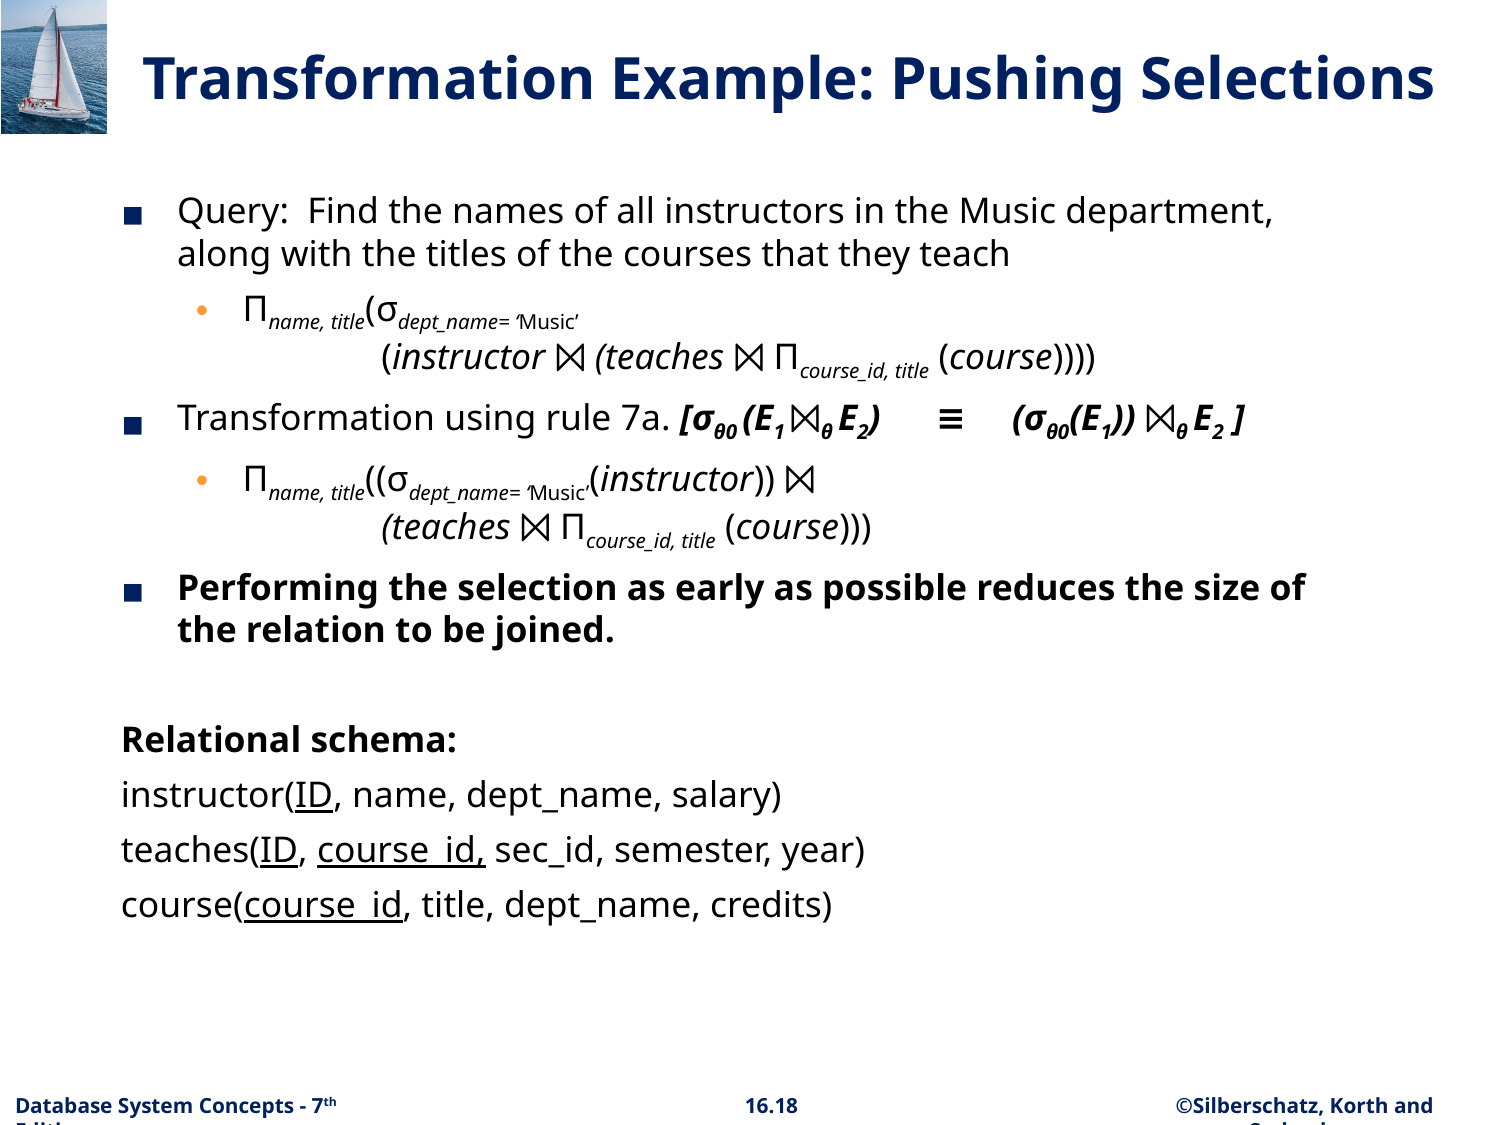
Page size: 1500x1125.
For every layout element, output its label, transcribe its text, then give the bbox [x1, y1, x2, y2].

list Query: Find the names of all instructors in the Music department, along with the titles of the courses that they teach Πname, title(σdept_name= ‘Music’ (instructor ⨝ (teaches ⨝ Πcourse_id, title (course)))) Transformation using rule 7a. [σθ0 (E1 ⨝θ E2) ≡ (σθ0(E1)) ⨝θ E2 ] Πname, title((σdept_name= ‘Music’(instructor)) ⨝ (teaches ⨝ Πcourse_id, title (course))) Performing the selection as early as possible reduces the size of the relation to be joined. Relational schema: instructor(ID, name, dept_name, salary) teaches(ID, course_id, sec_id, semester, year) course(course_id, title, dept_name, credits) [105, 180, 1374, 1062]
picture [1, 0, 107, 134]
title Transformation Example: Pushing Selections [126, 19, 1451, 120]
